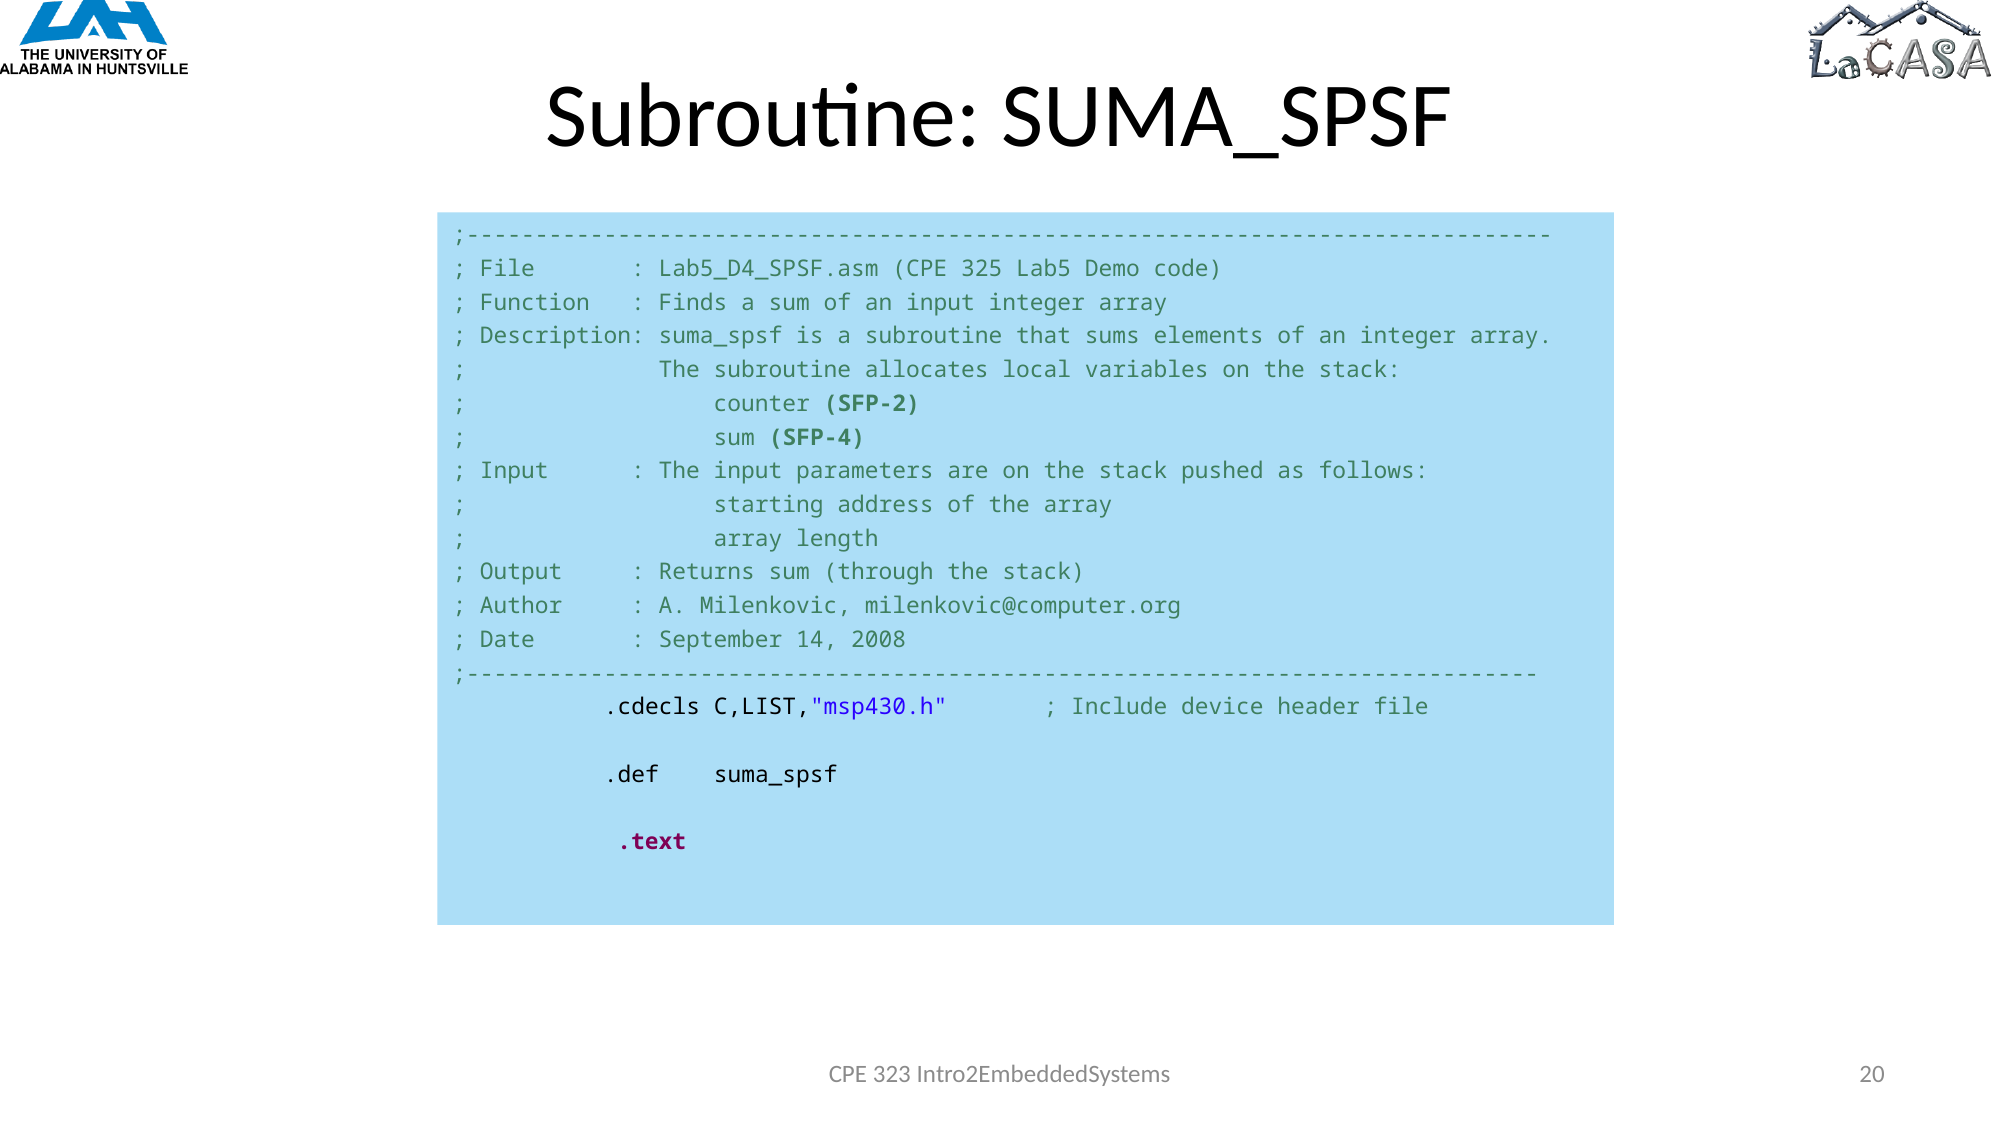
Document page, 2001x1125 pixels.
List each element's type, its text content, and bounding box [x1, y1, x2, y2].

list ;------------------------------------------------------------------------------- ; File : Lab5_D4_SPSF.asm (CPE 325 Lab5 Demo code) ; Function : Finds a sum of an input integer array ; Description: suma_spsf is a subroutine that sums elements of an integer array. ; The subroutine allocates local variables on the stack: ; counter (SFP-2) ; sum (SFP-4) ; Input : The input parameters are on the stack pushed as follows: ; starting address of the array ; array length ; Output : Returns sum (through the stack) ; Author : A. Milenkovic, milenkovic@computer.org ; Date : September 14, 2008 ;------------------------------------------------------------------------------ .cdecls C,LIST,"msp430.h" ; Include device header file .def suma_spsf .text [437, 212, 1614, 925]
slide_number 20 [1433, 1042, 1900, 1103]
picture [0, 0, 189, 75]
title Subroutine: SUMA_SPSF [99, 45, 1900, 175]
picture [1798, 0, 2000, 85]
footer CPE 323 Intro2EmbeddedSystems [683, 1042, 1317, 1103]
